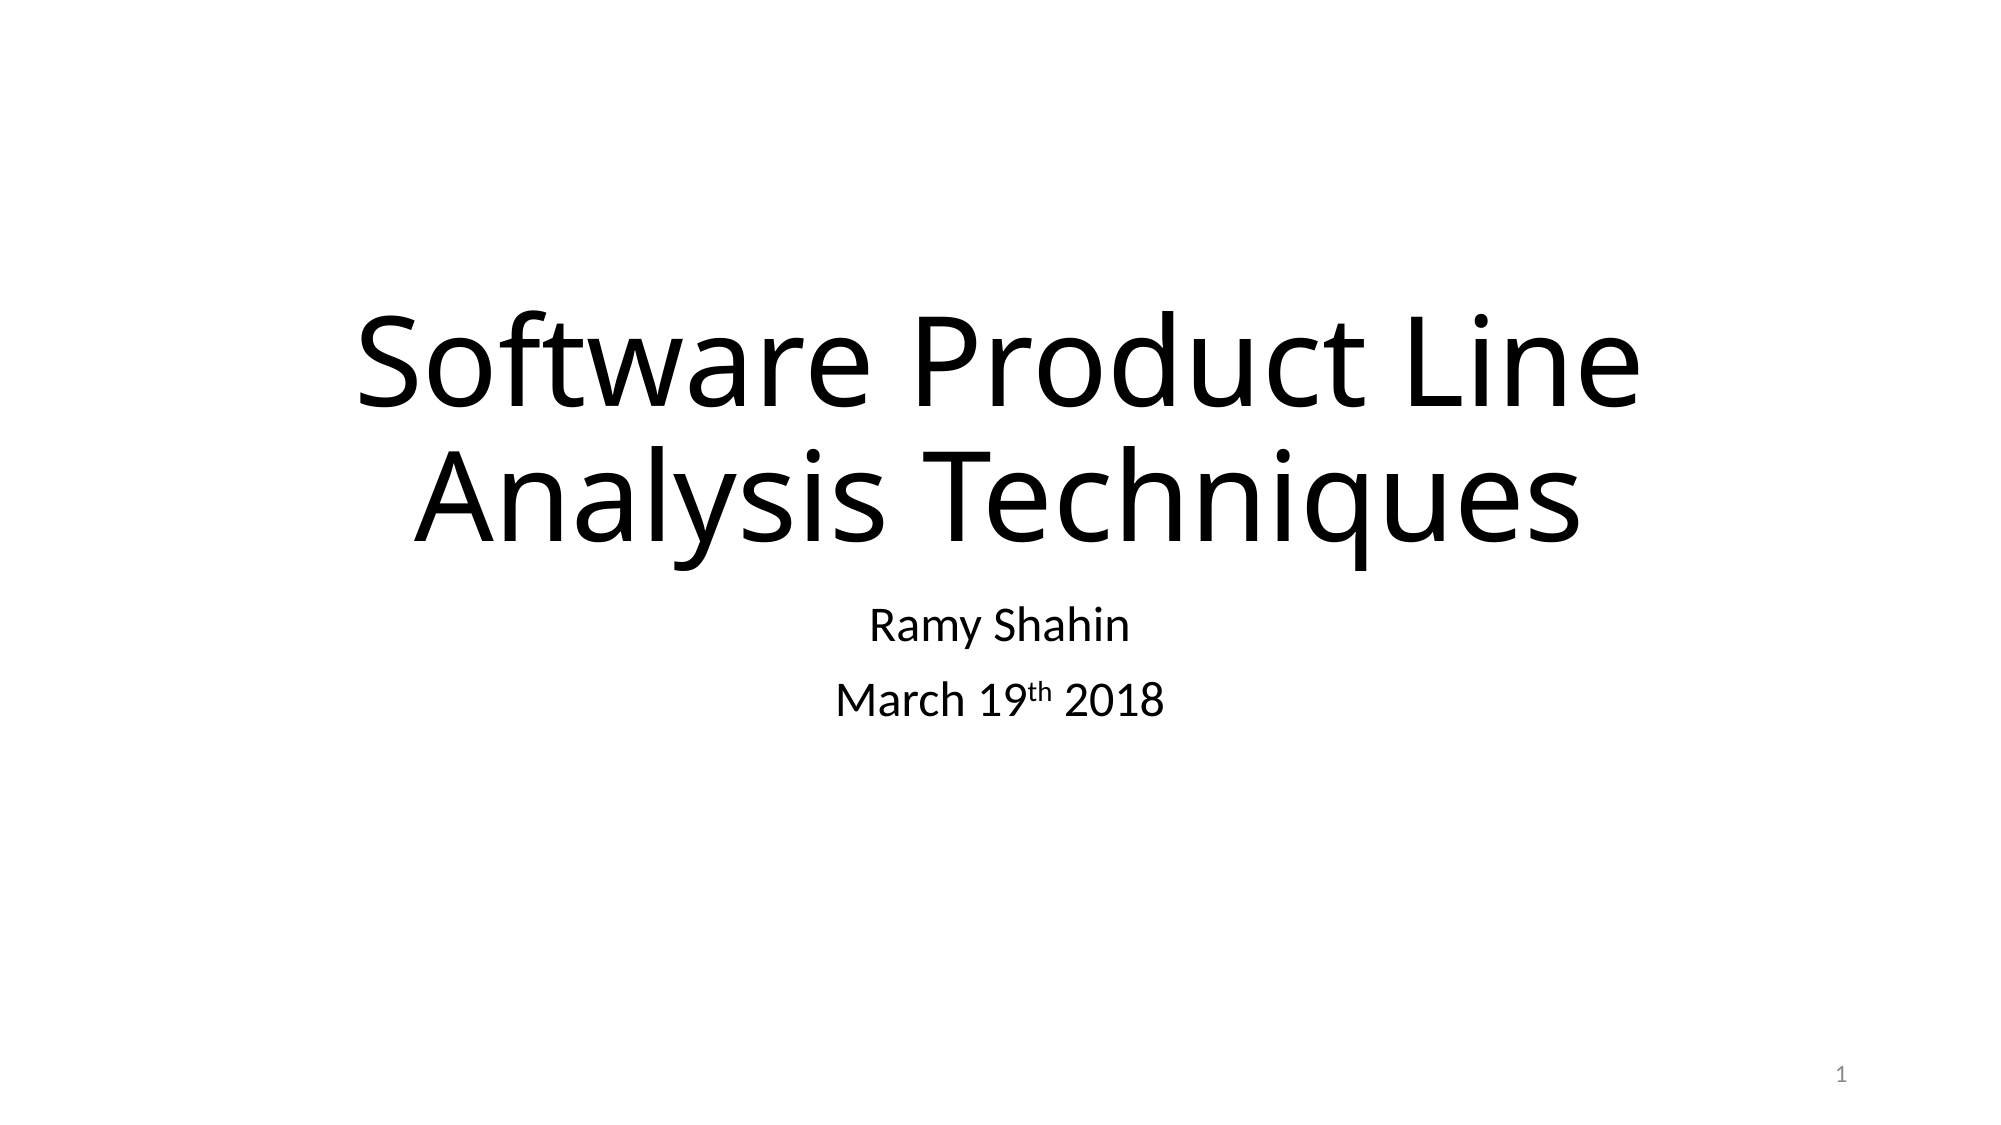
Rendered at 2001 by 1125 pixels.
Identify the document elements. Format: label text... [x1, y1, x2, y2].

subtitle Ramy Shahin March 19th 2018 [249, 590, 1750, 863]
title Software Product Line Analysis Techniques [249, 184, 1750, 576]
slide_number 1 [1412, 1042, 1863, 1103]
